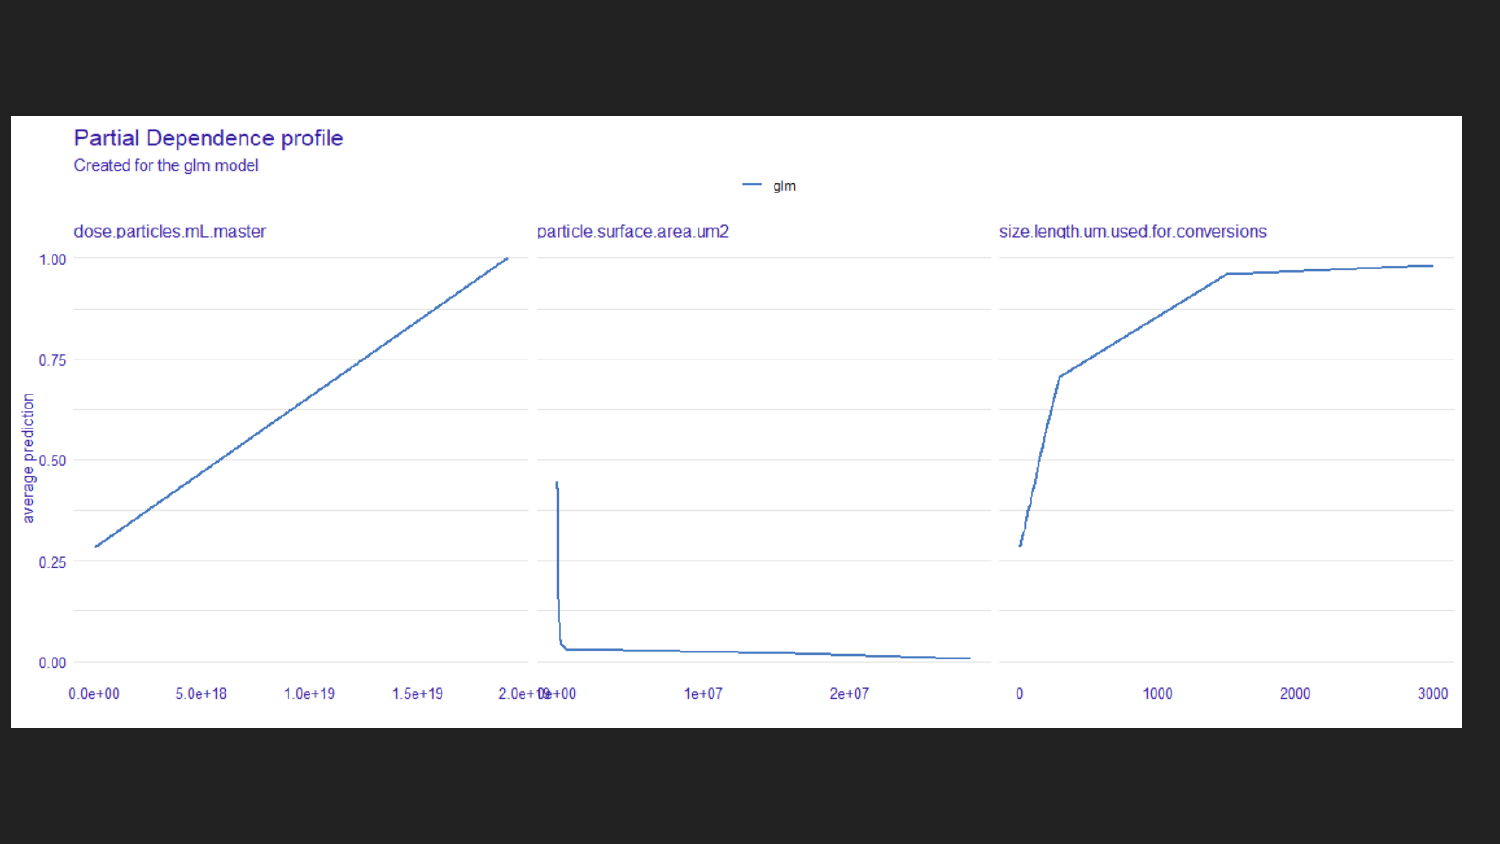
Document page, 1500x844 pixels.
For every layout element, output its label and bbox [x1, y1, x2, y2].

picture [11, 115, 1462, 728]
